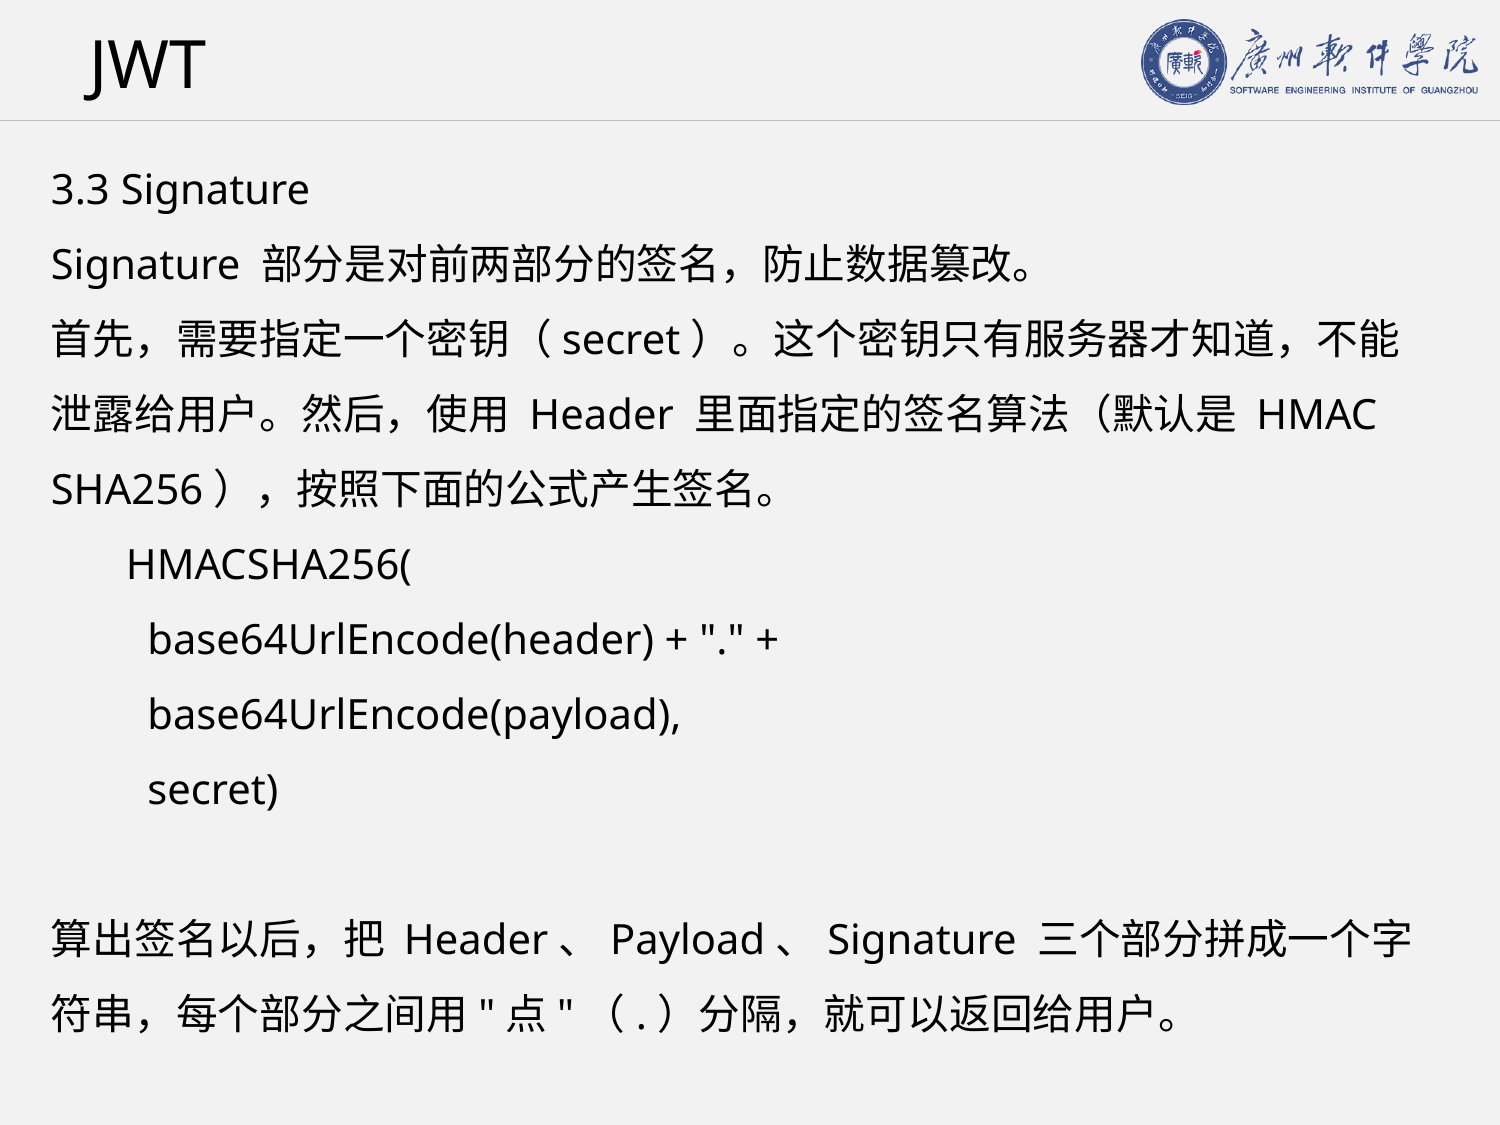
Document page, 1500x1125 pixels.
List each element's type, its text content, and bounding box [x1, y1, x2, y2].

title JWT [75, 23, 830, 117]
text_box 3.3 Signature Signature 部分是对前两部分的签名，防止数据篡改。 首先，需要指定一个密钥（secret）。这个密钥只有服务器才知道，不能泄露给用户。然后，使用 Header 里面指定的签名算法（默认是 HMAC SHA256），按照下面的公式产生签名。 HMACSHA256( base64UrlEncode(header) + "." + base64UrlEncode(payload), secret) 算出签名以后，把 Header、Payload、Signature 三个部分拼成一个字符串，每个部分之间用"点"（.）分隔，就可以返回给用户。 [36, 130, 1435, 1045]
picture [1141, 19, 1478, 105]
